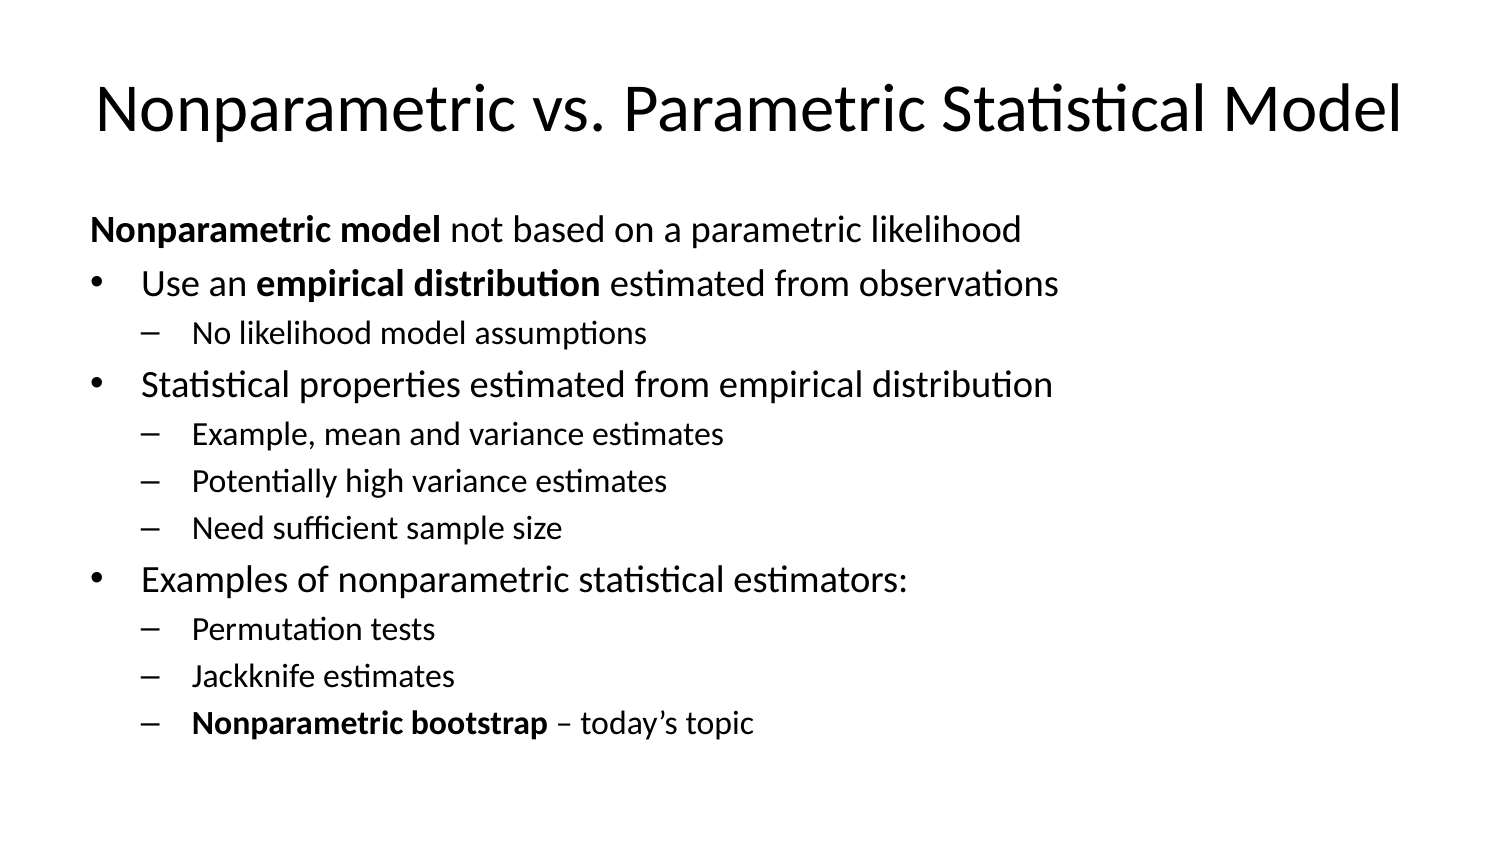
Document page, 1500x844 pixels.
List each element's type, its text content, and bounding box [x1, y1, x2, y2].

list Nonparametric model not based on a parametric likelihood Use an empirical distribution estimated from observations No likelihood model assumptions Statistical properties estimated from empirical distribution Example, mean and variance estimates Potentially high variance estimates Need sufficient sample size Examples of nonparametric statistical estimators: Permutation tests Jackknife estimates Nonparametric bootstrap – today’s topic [75, 196, 1425, 754]
title Nonparametric vs. Parametric Statistical Model [75, 33, 1425, 175]
